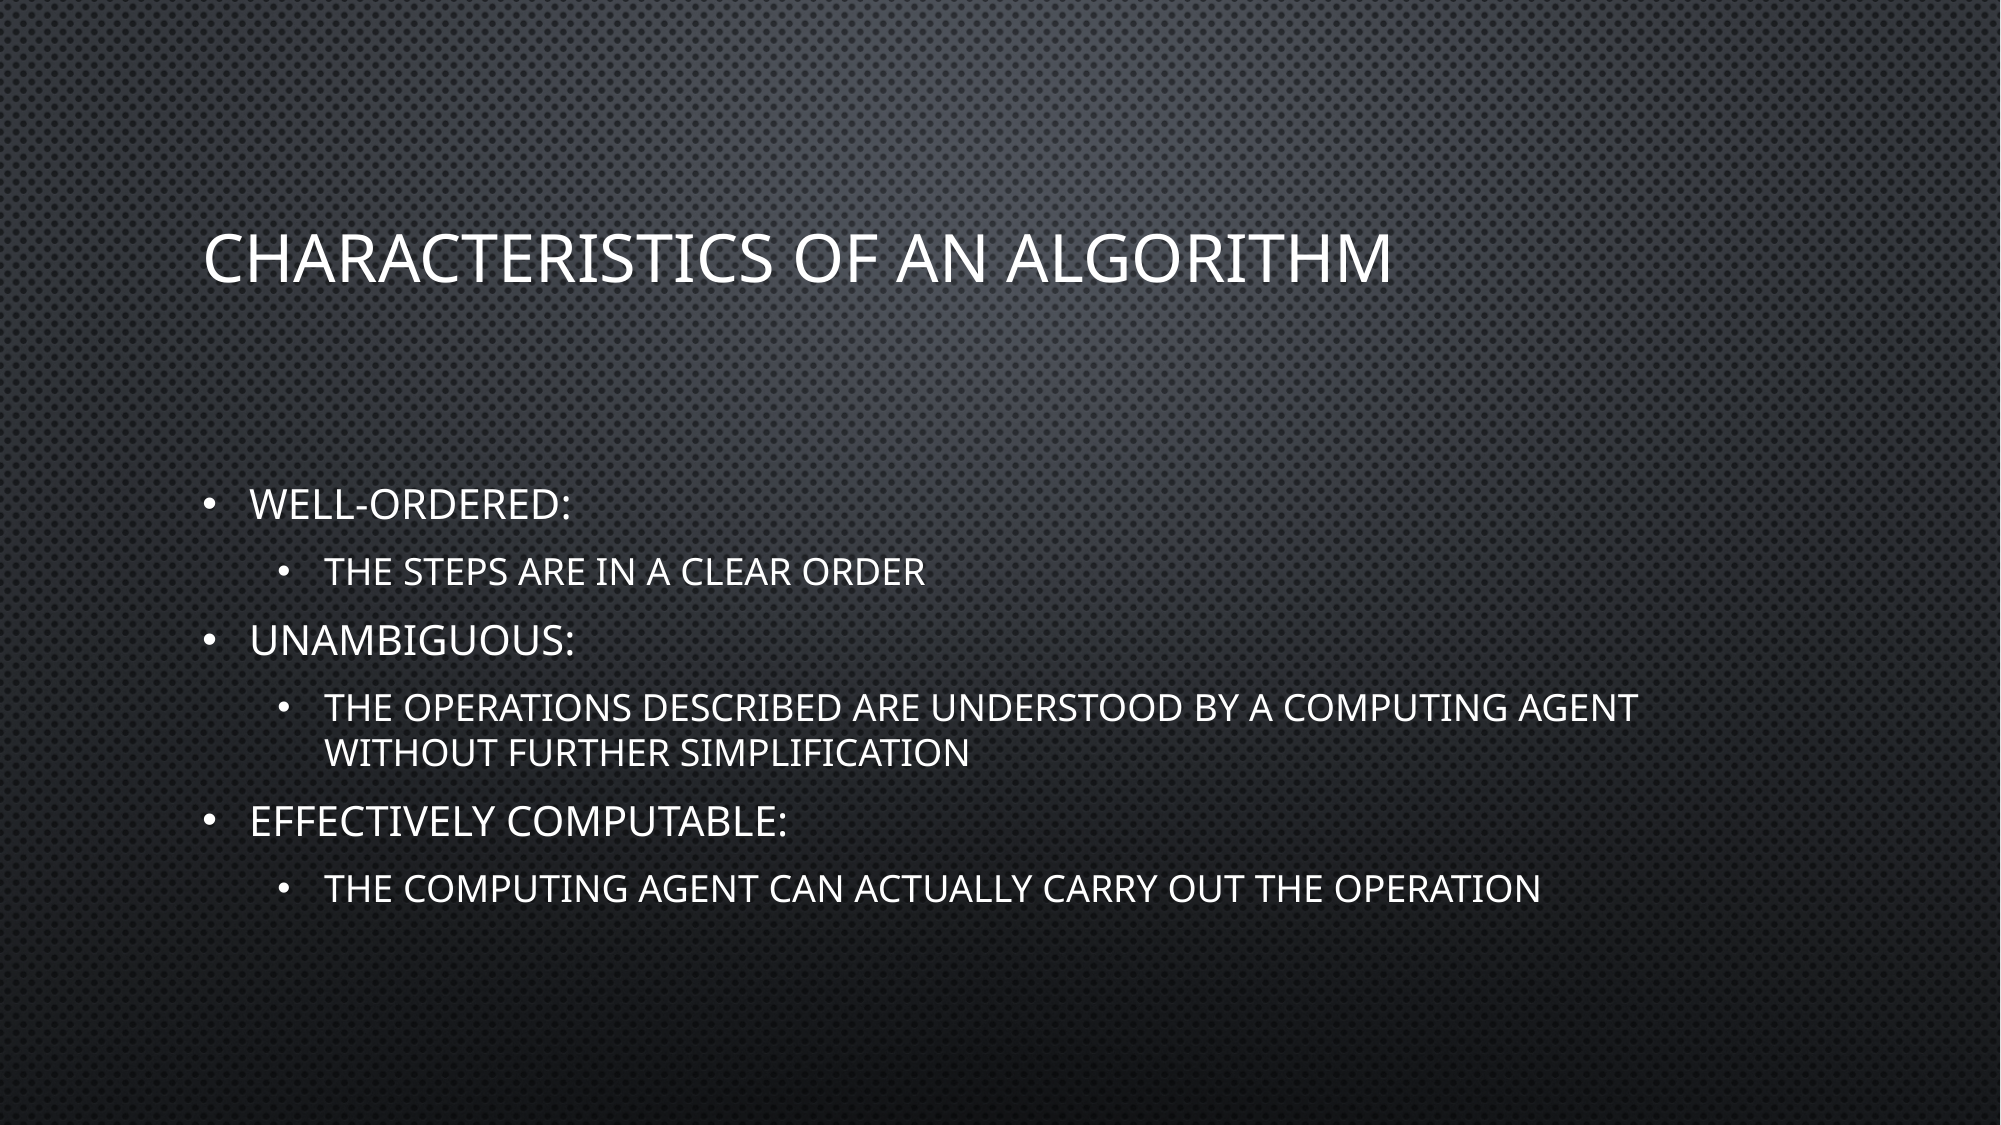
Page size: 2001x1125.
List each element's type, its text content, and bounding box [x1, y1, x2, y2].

list Well-ordered: the steps are in a clear order Unambiguous: the operations described are understood by a computing agent without further simplification Effectively computable: the computing agent can actually carry out the operation [187, 437, 1813, 950]
title Characteristics of an Algorithm [187, 99, 1813, 413]
